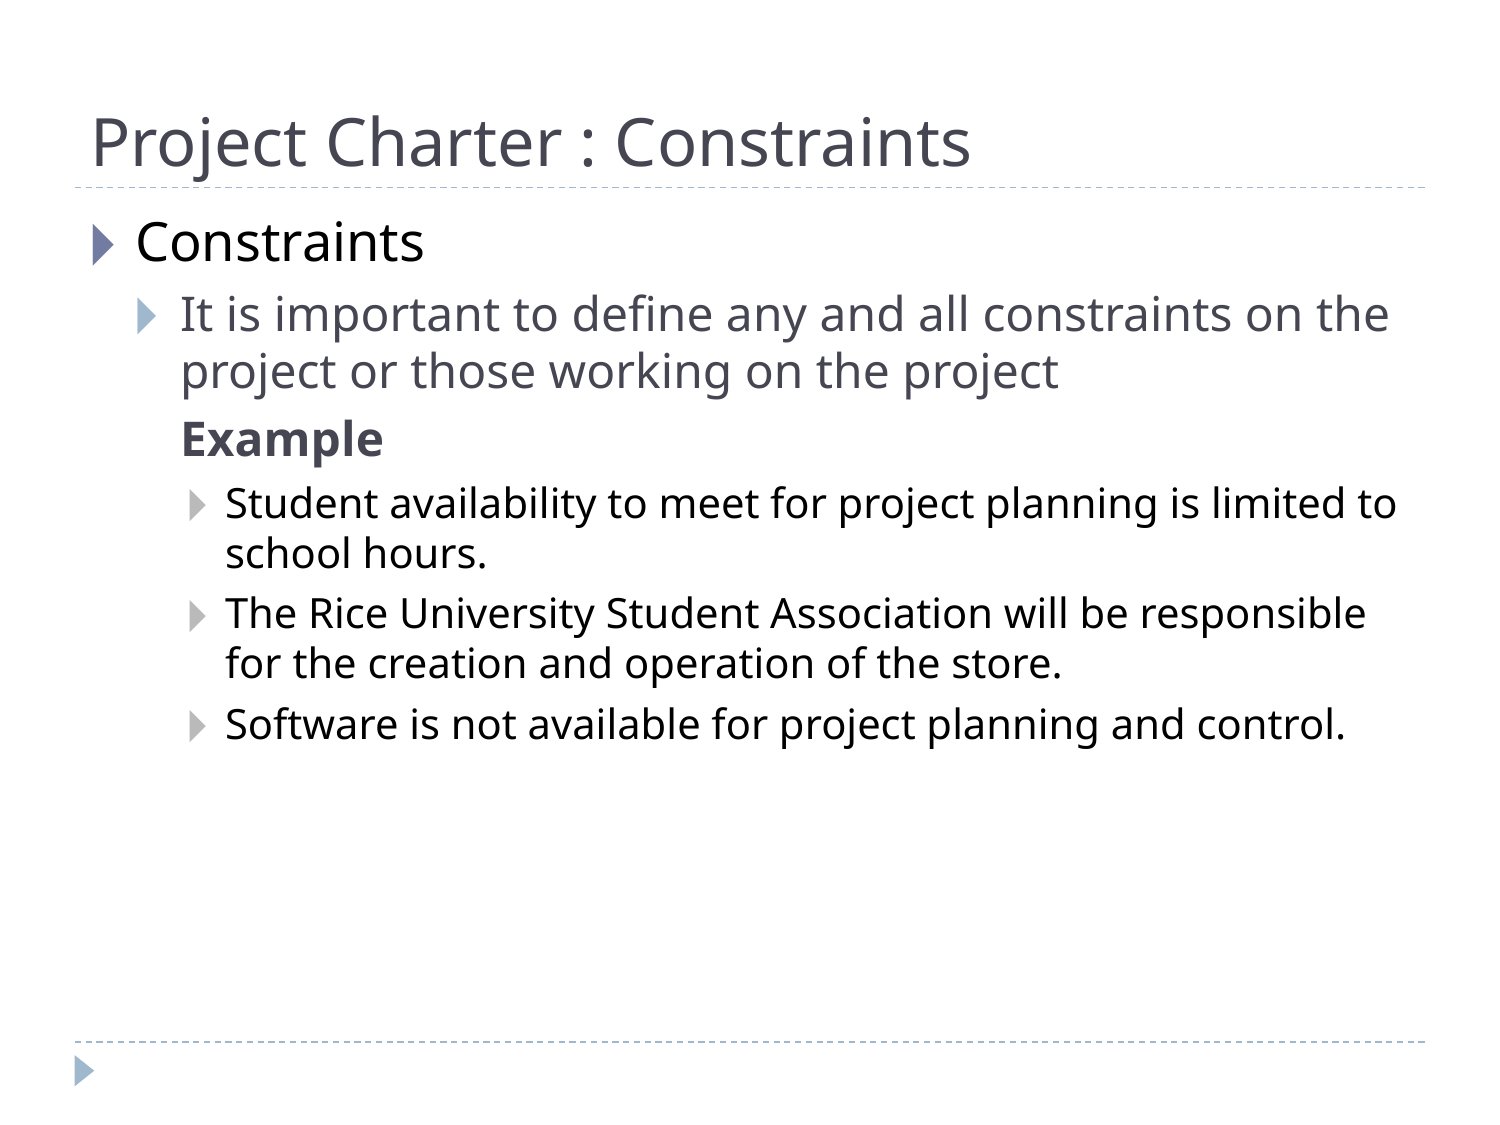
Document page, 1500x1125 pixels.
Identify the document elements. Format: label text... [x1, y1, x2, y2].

title Project Charter : Constraints [75, 24, 1425, 188]
list Constraints It is important to define any and all constraints on the project or those working on the project Example Student availability to meet for project planning is limited to school hours. The Rice University Student Association will be responsible for the creation and operation of the store. Software is not available for project planning and control. [75, 200, 1425, 1010]
